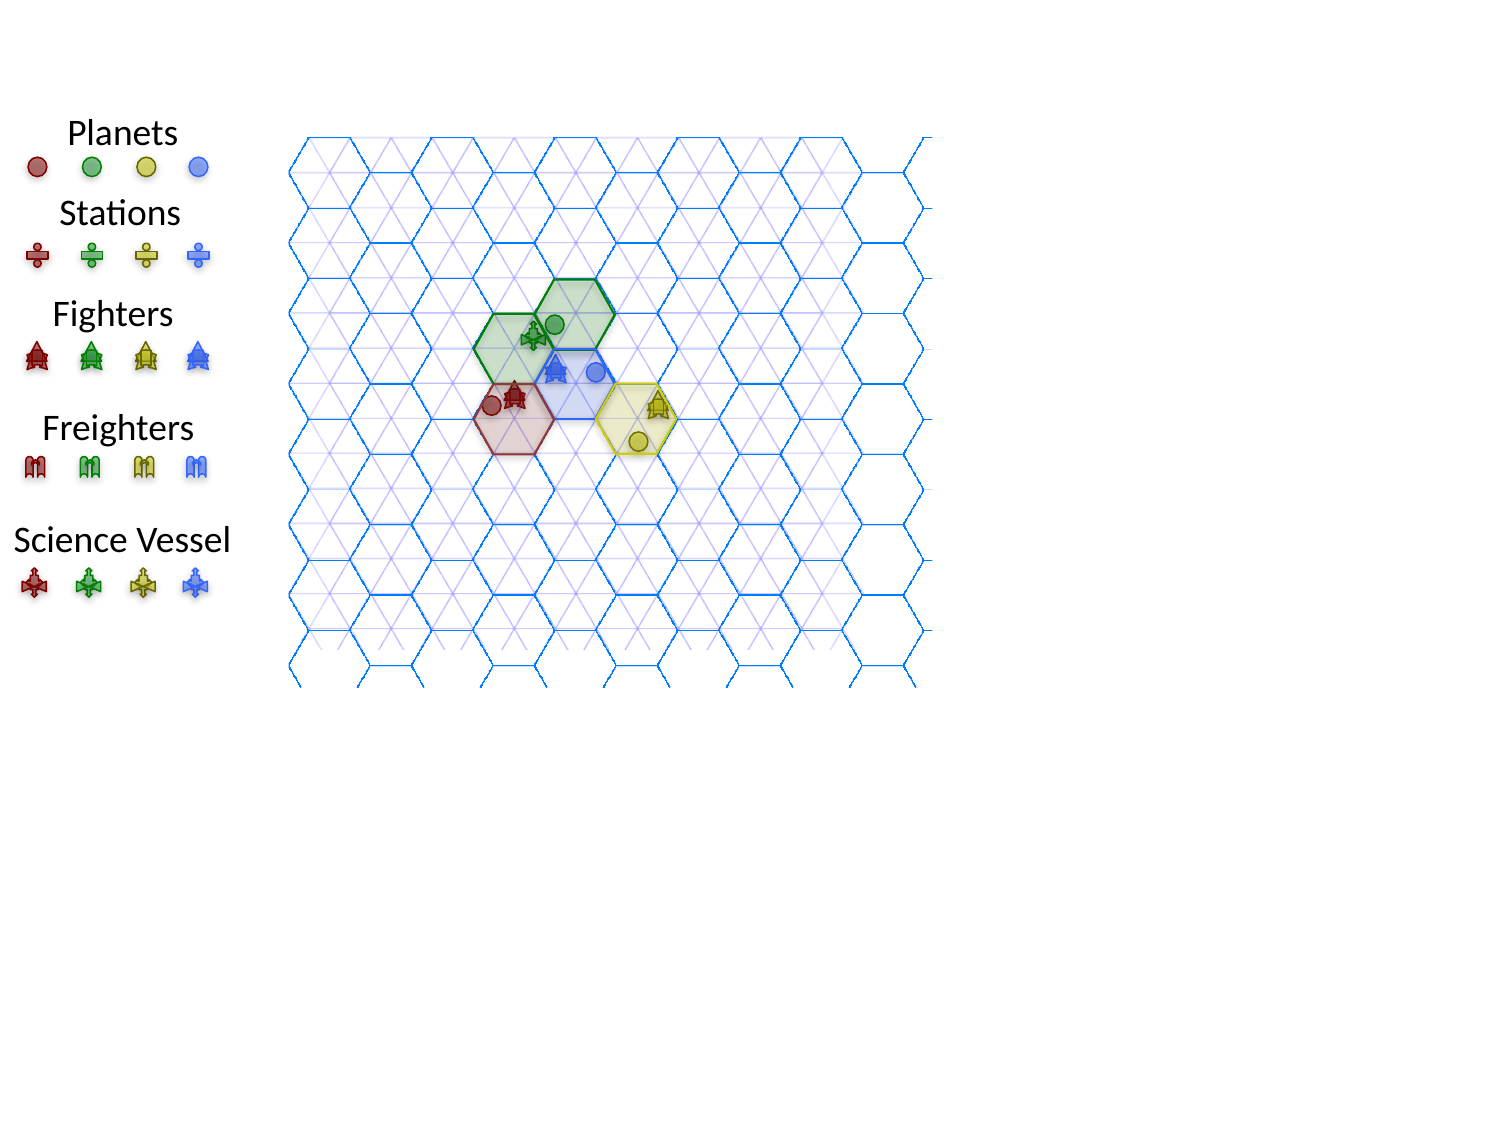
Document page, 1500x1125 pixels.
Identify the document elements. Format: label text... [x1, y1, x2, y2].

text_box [647, 390, 669, 419]
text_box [80, 341, 103, 370]
text_box [187, 242, 210, 268]
text_box Stations [44, 181, 197, 241]
text_box [135, 242, 158, 268]
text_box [21, 567, 47, 598]
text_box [25, 456, 45, 478]
text_box [188, 156, 209, 178]
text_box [187, 341, 209, 370]
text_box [135, 341, 157, 370]
text_box Science Vessel [0, 507, 247, 567]
text_box Planets [52, 100, 194, 161]
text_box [130, 567, 156, 598]
text_box [81, 242, 103, 268]
text_box [27, 156, 48, 178]
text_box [186, 456, 206, 478]
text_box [80, 456, 100, 478]
text_box [136, 161, 157, 178]
text_box [81, 161, 103, 178]
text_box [504, 380, 526, 409]
text_box Freighters [27, 395, 210, 456]
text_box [26, 341, 48, 370]
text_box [134, 456, 154, 478]
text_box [76, 567, 101, 598]
text_box Fighters [37, 281, 189, 341]
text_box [183, 567, 208, 598]
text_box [275, 77, 933, 689]
text_box [26, 242, 49, 268]
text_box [521, 320, 546, 351]
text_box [545, 354, 567, 383]
